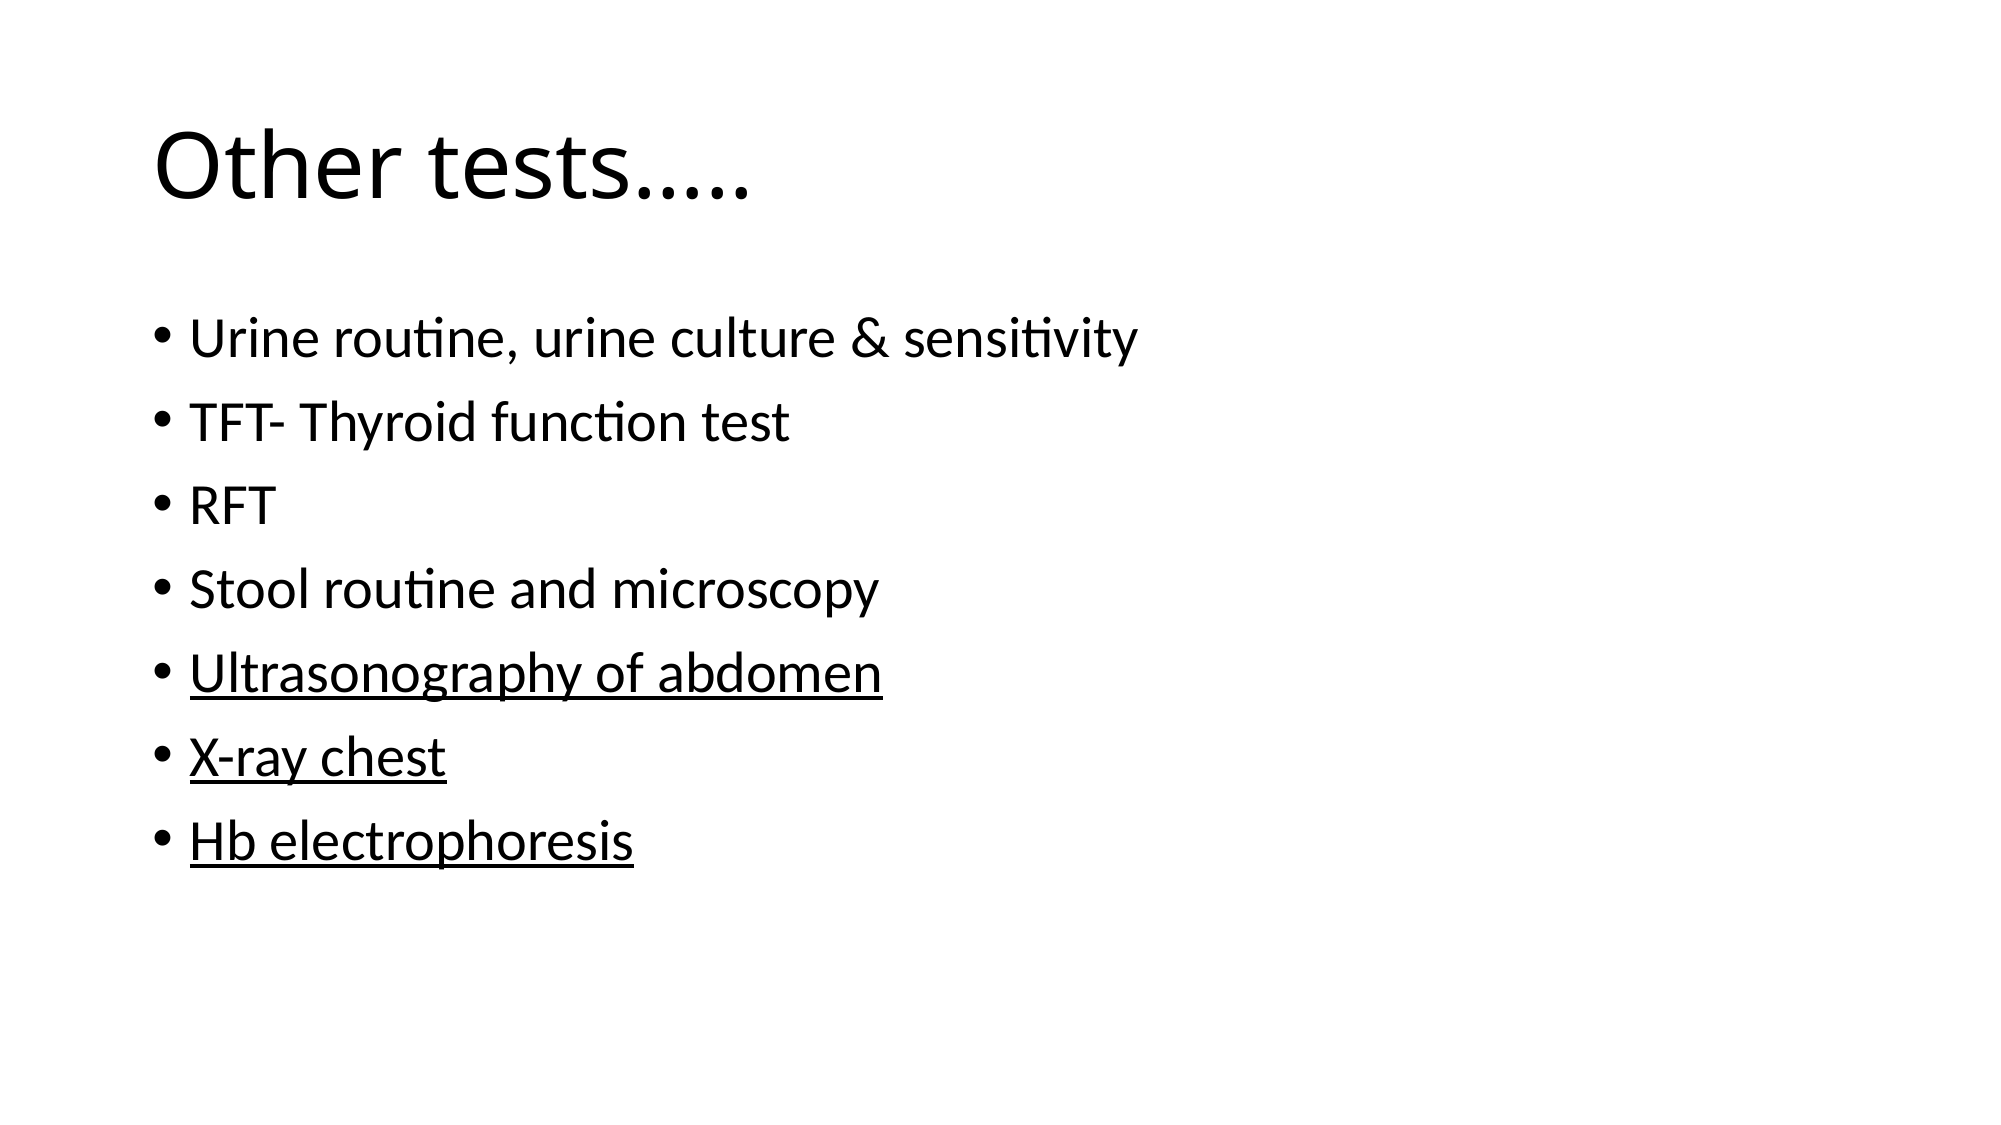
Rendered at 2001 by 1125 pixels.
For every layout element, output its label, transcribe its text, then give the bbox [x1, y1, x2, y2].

list Urine routine, urine culture & sensitivity TFT- Thyroid function test RFT Stool routine and microscopy Ultrasonography of abdomen X-ray chest Hb electrophoresis [137, 299, 1863, 1014]
title Other tests….. [137, 59, 1863, 278]
